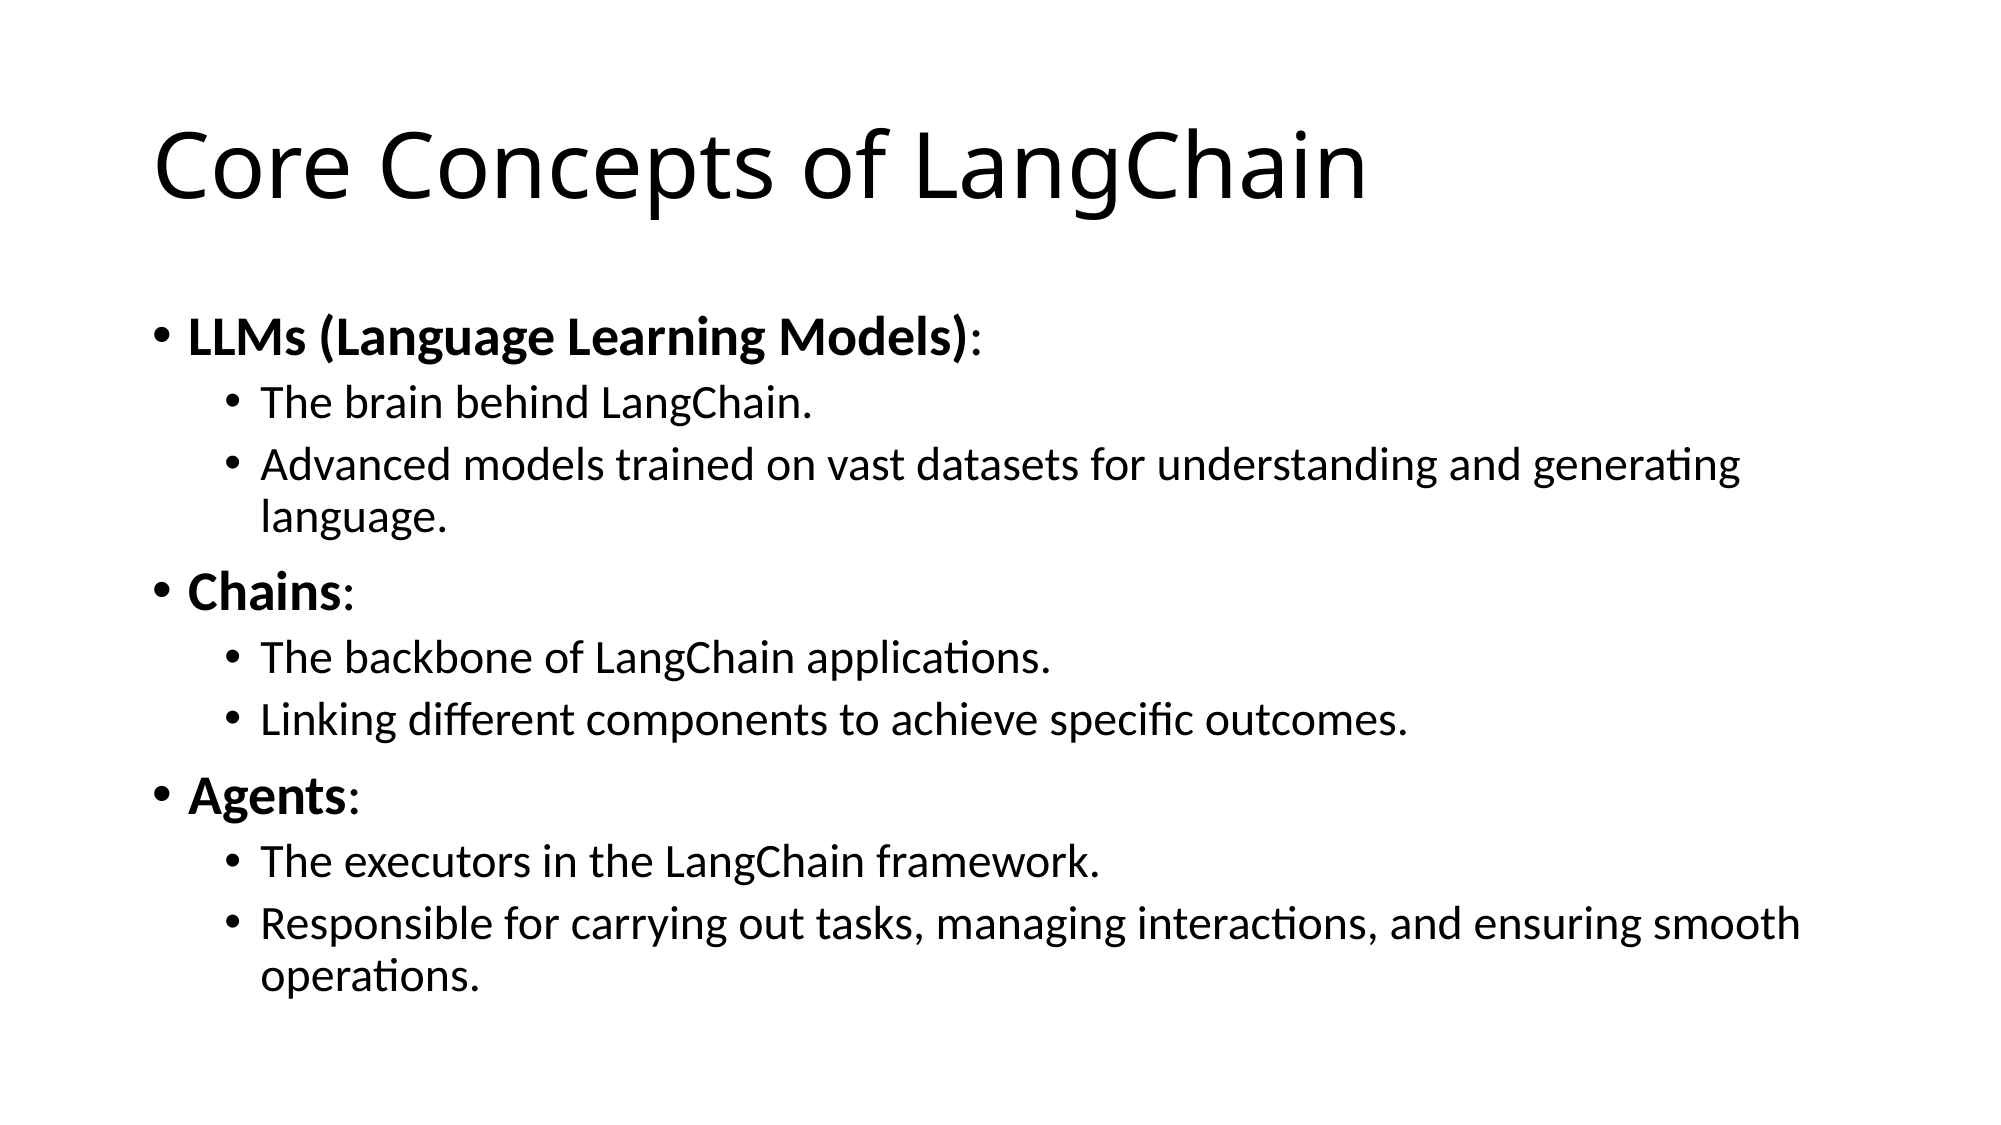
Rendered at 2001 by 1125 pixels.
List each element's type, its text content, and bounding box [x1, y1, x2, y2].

list LLMs (Language Learning Models): The brain behind LangChain. Advanced models trained on vast datasets for understanding and generating language. Chains: The backbone of LangChain applications. Linking different components to achieve specific outcomes. Agents: The executors in the LangChain framework. Responsible for carrying out tasks, managing interactions, and ensuring smooth operations. [137, 299, 1863, 1014]
title Core Concepts of LangChain [137, 59, 1863, 278]
